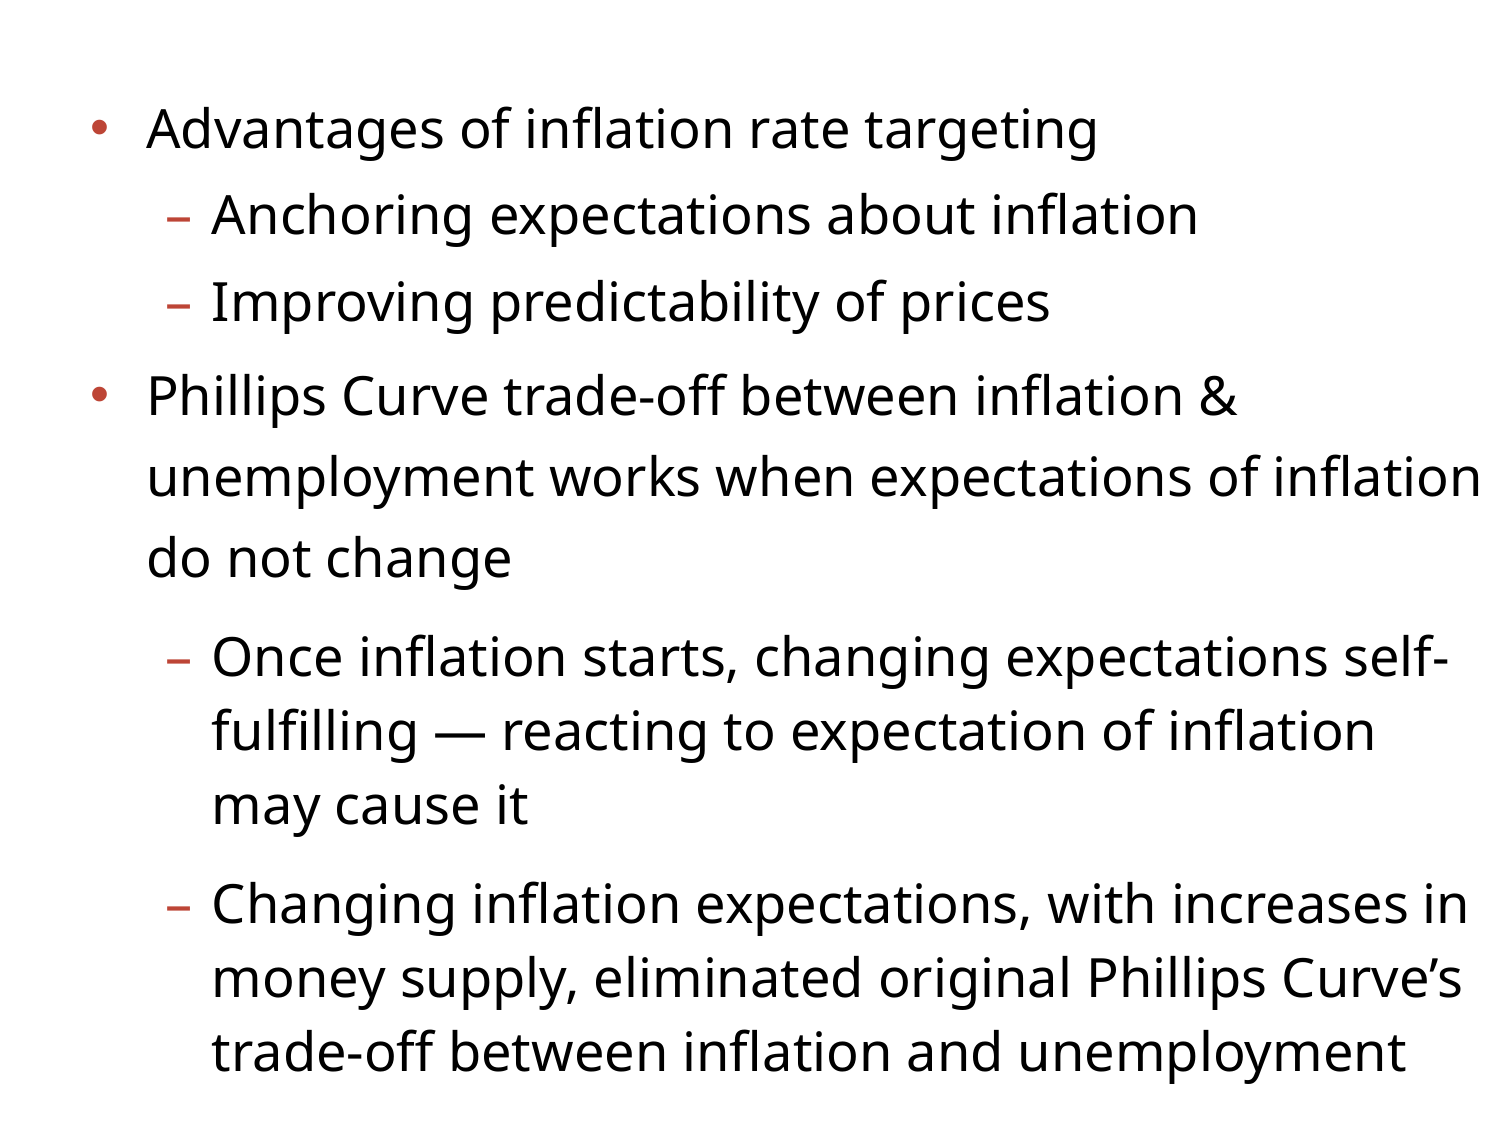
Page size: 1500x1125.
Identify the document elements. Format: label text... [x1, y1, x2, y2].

list Advantages of inflation rate targeting Anchoring expectations about inflation Improving predictability of prices Phillips Curve trade-off between inflation & unemployment works when expectations of inflation do not change Once inflation starts, changing expectations self-fulfilling — reacting to expectation of inflation may cause it Changing inflation expectations, with increases in money supply, eliminated original Phillips Curve’s trade-off between inflation and unemployment Inflation expectations go up quickly and easily, but come down slowly and painfully [75, 70, 1500, 998]
